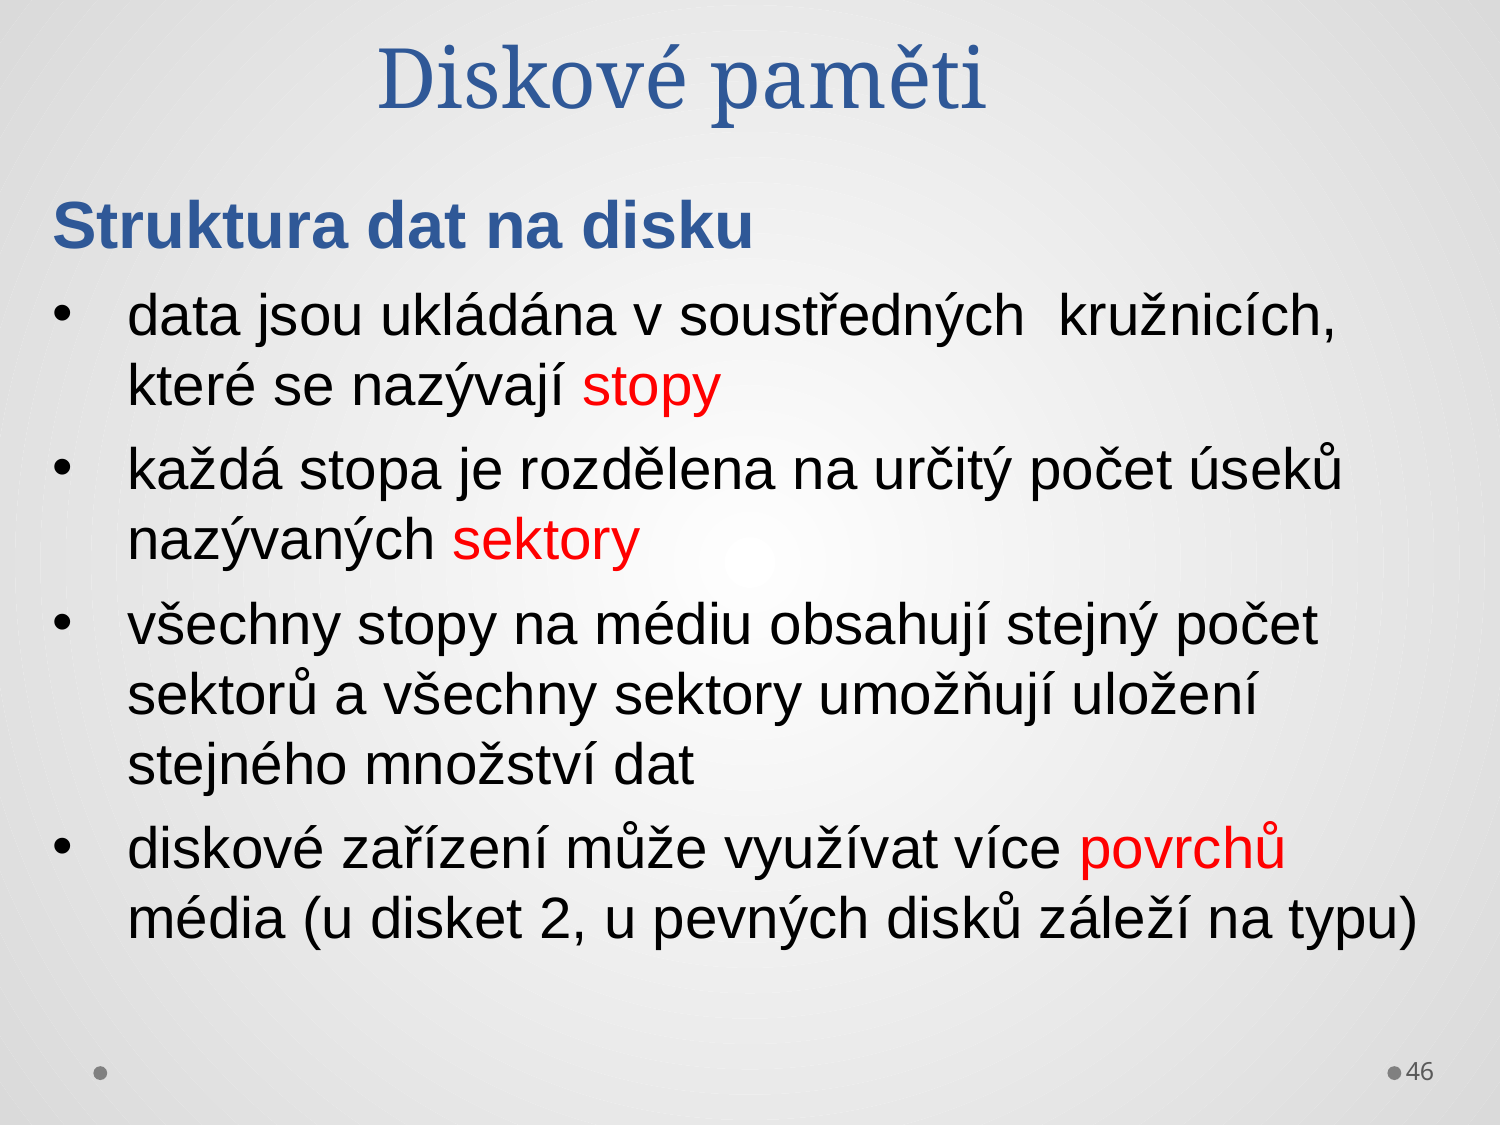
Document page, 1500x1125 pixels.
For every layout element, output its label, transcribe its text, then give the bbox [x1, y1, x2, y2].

text_box Diskové paměti [0, 17, 1365, 133]
slide_number 46 [1401, 1042, 1494, 1103]
text_box Struktura dat na disku data jsou ukládána v soustředných kružnicích, které se nazývají stopy každá stopa je rozdělena na určitý počet úseků nazývaných sektory všechny stopy na médiu obsahují stejný počet sektorů a všechny sektory umožňují uložení stejného množství dat diskové zařízení může využívat více povrchů média (u disket 2, u pevných disků záleží na typu) [37, 174, 1447, 958]
